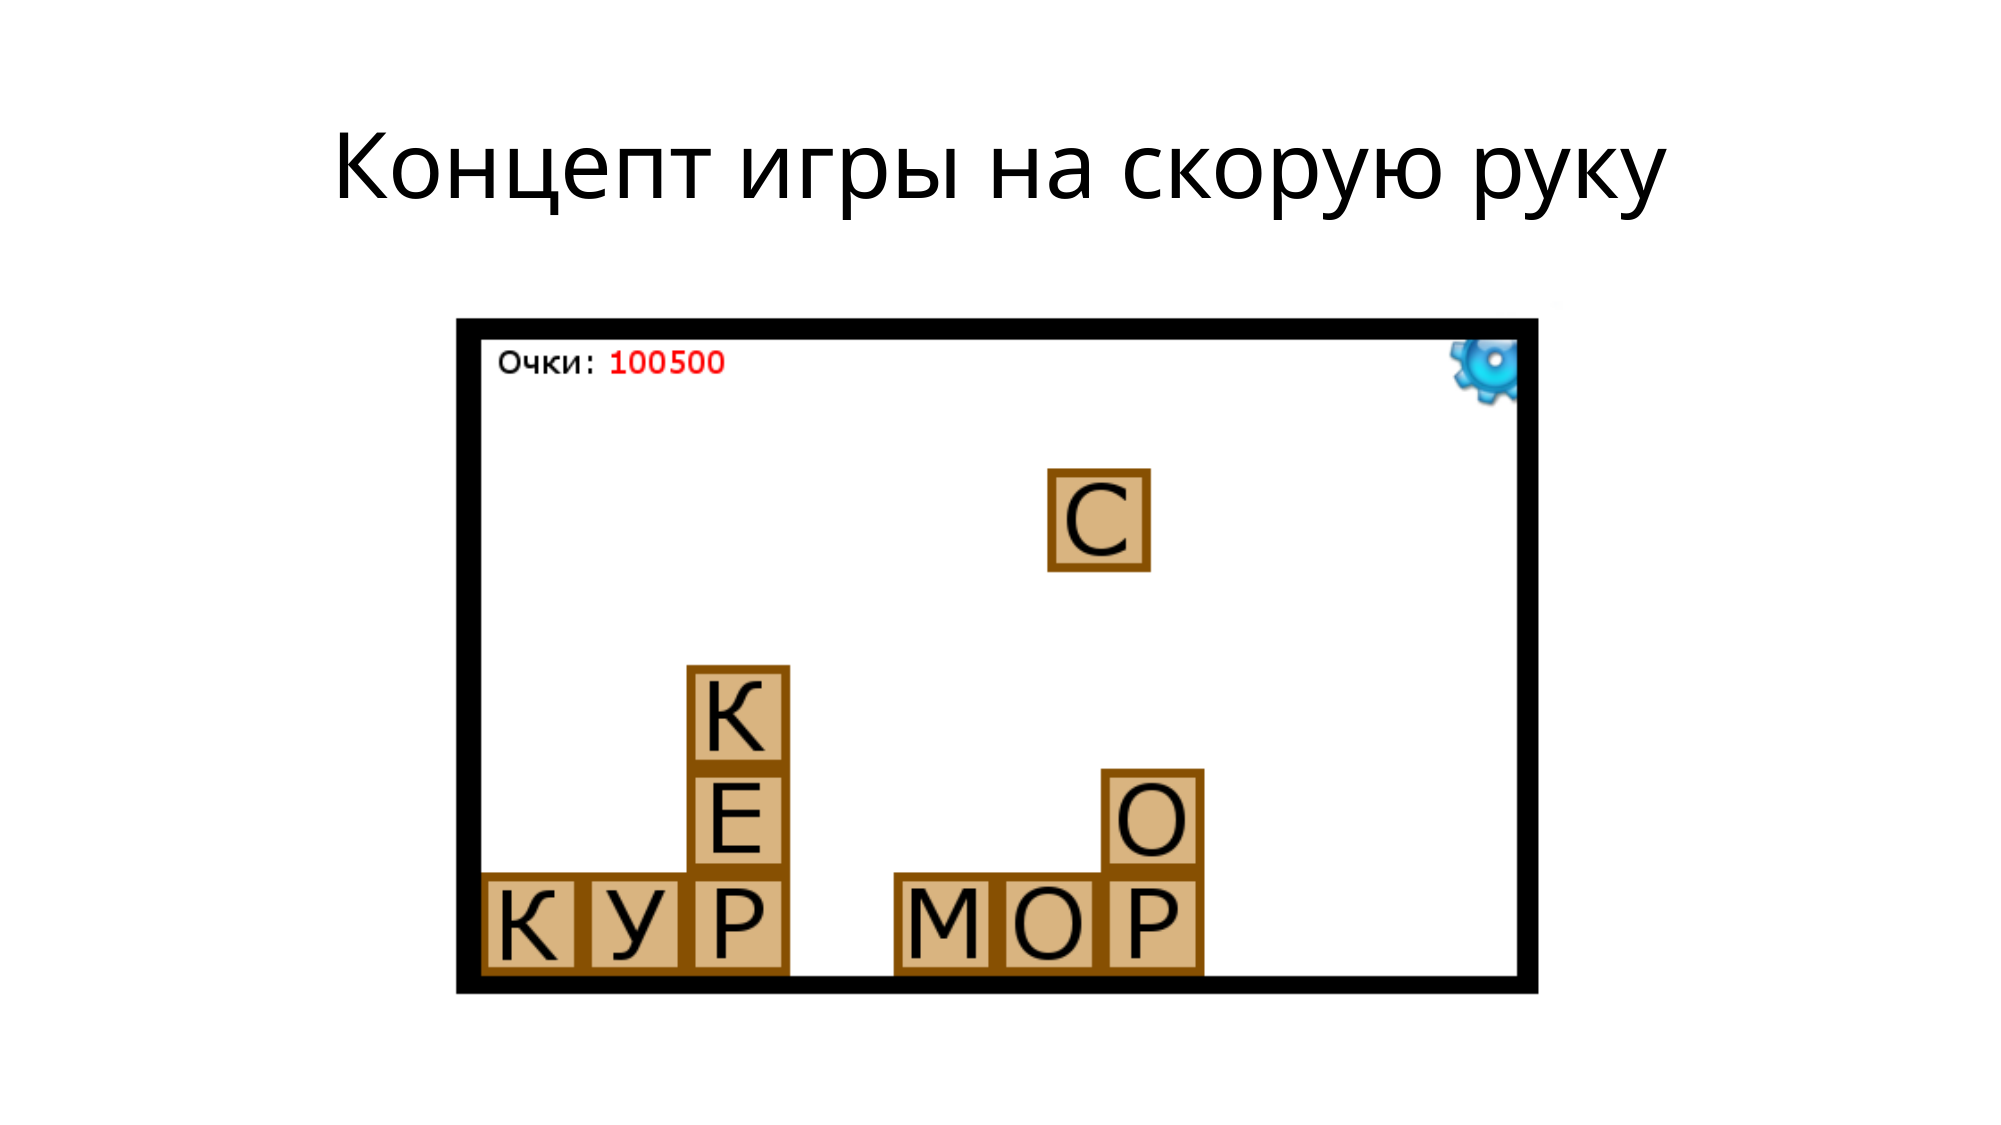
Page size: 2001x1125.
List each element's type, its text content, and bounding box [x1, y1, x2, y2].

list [428, 299, 1572, 1014]
title Концепт игры на скорую руку [137, 59, 1863, 278]
